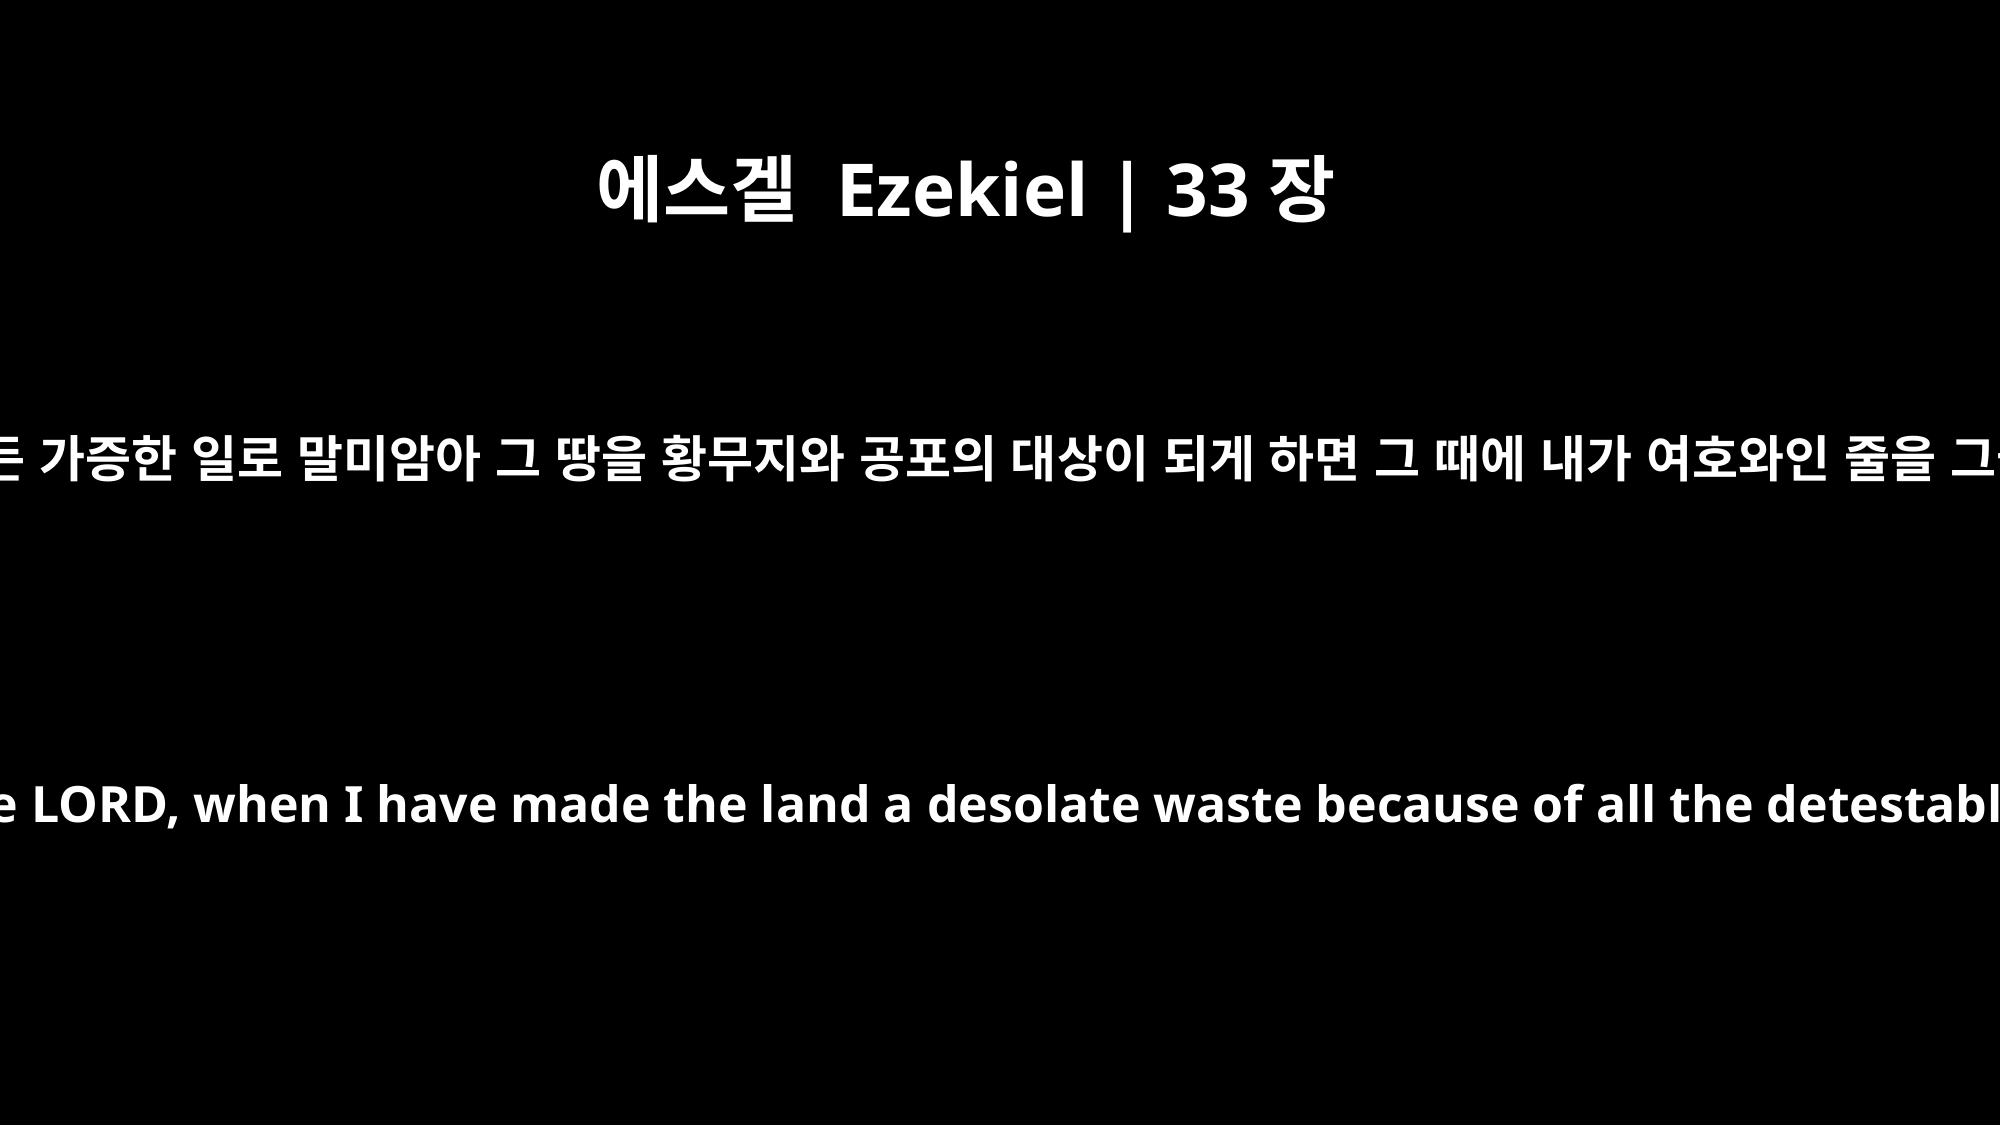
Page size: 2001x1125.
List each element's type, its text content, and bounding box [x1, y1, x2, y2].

text_box 29 내가 그들이 행한 모든 가증한 일로 말미암아 그 땅을 황무지와 공포의 대상이 되게 하면 그 때에 내가 여호와인 줄을 그들이 알리라 하라 [0, 359, 2000, 495]
text_box 에스겔 Ezekiel | 33장 [581, 136, 1351, 239]
text_box Then they will know that I am the LORD, when I have made the land a desolate waste because of all the detestable things they have done.' [0, 764, 2000, 840]
